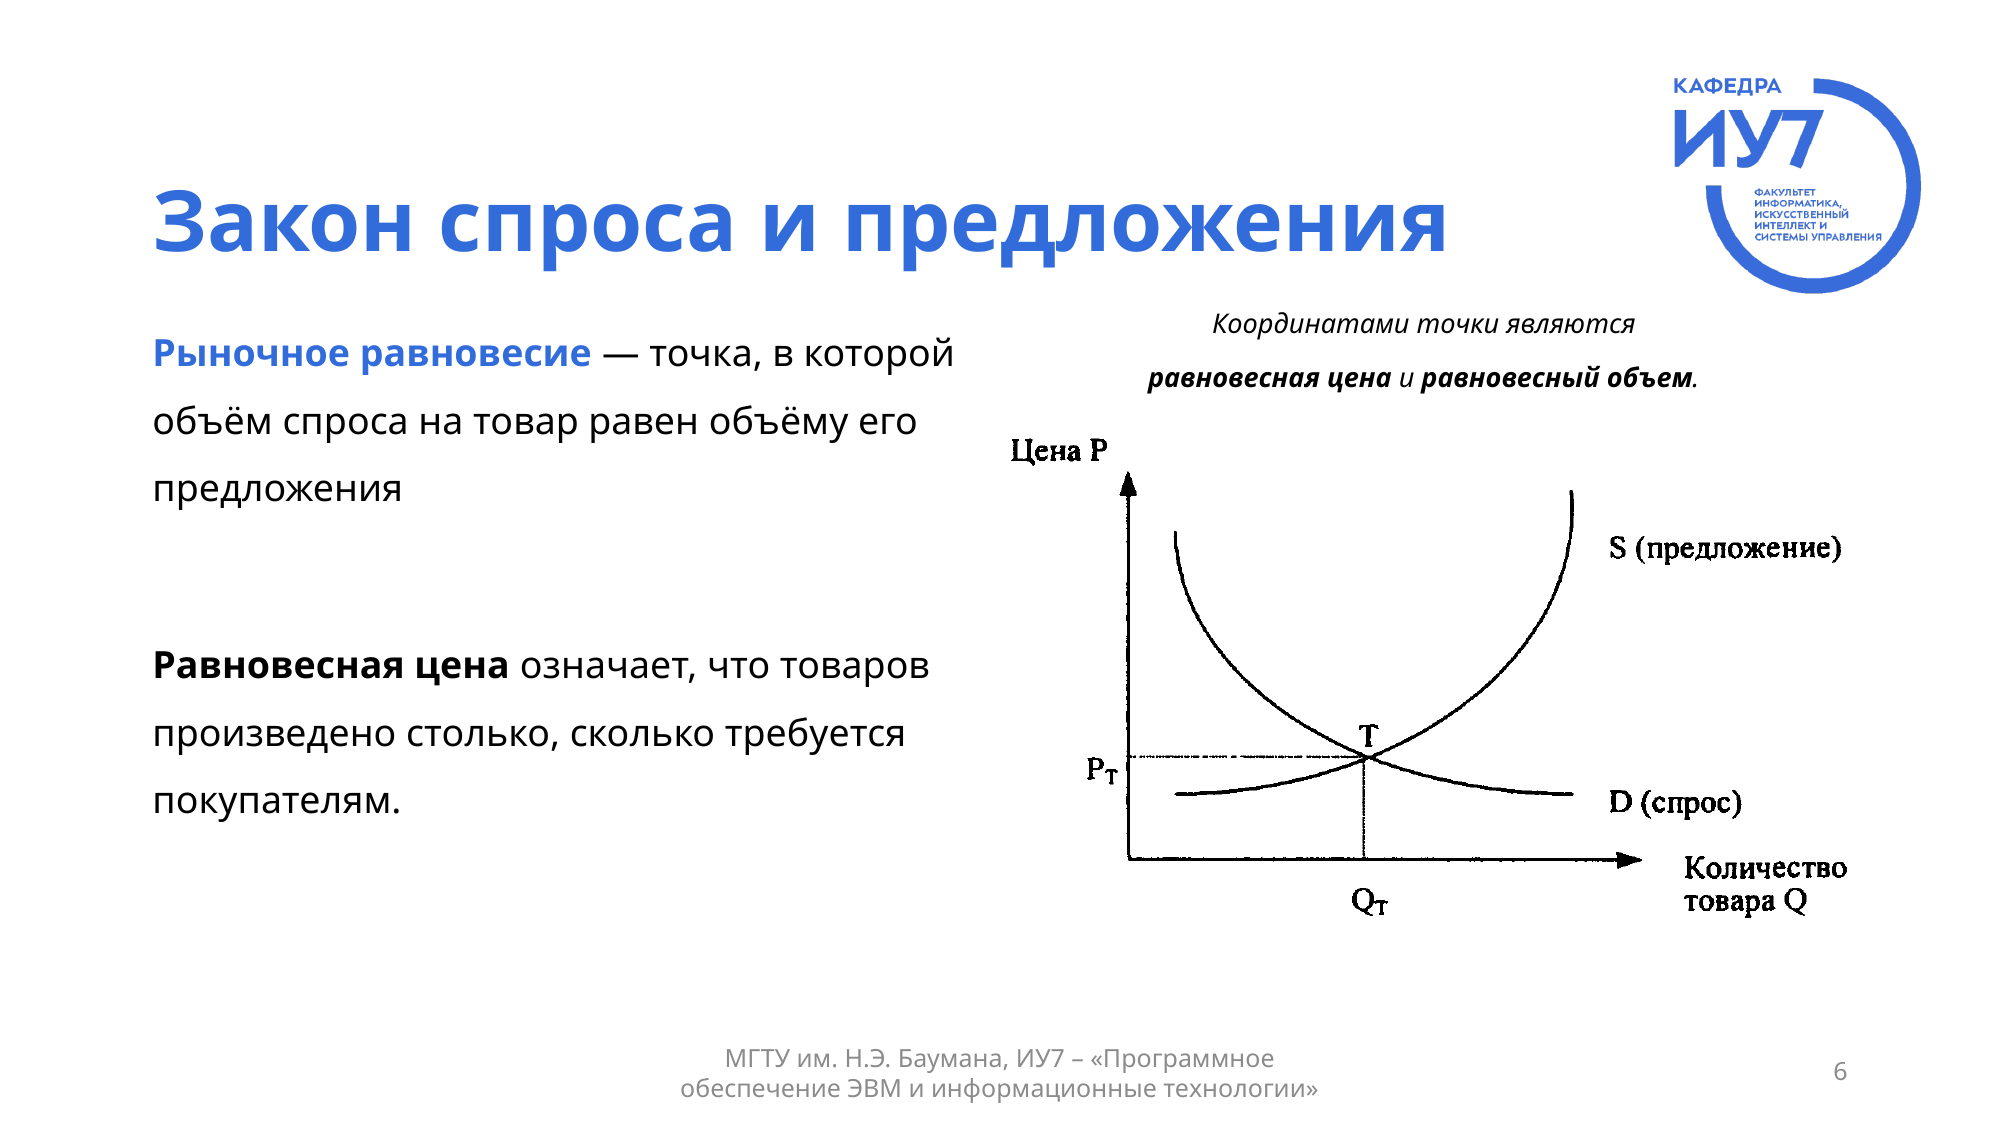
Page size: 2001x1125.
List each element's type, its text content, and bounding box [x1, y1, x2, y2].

footer МГТУ им. Н.Э. Баумана, ИУ7 – «Программное обеспечение ЭВМ и информационные технологии» [662, 1042, 1338, 1103]
list Рыночное равновесие — точка, в которой объём спроса на товар равен объёму его предложения Равновесная цена означает, что товаров произведено столько, сколько требуется покупателям. Координатами точки являются равновесная цена и равновесный объем. [137, 299, 1863, 1014]
slide_number 6 [1412, 1042, 1863, 1103]
picture [999, 419, 1863, 927]
title Закон спроса и предложения [137, 170, 1672, 278]
picture [1672, 59, 1922, 309]
